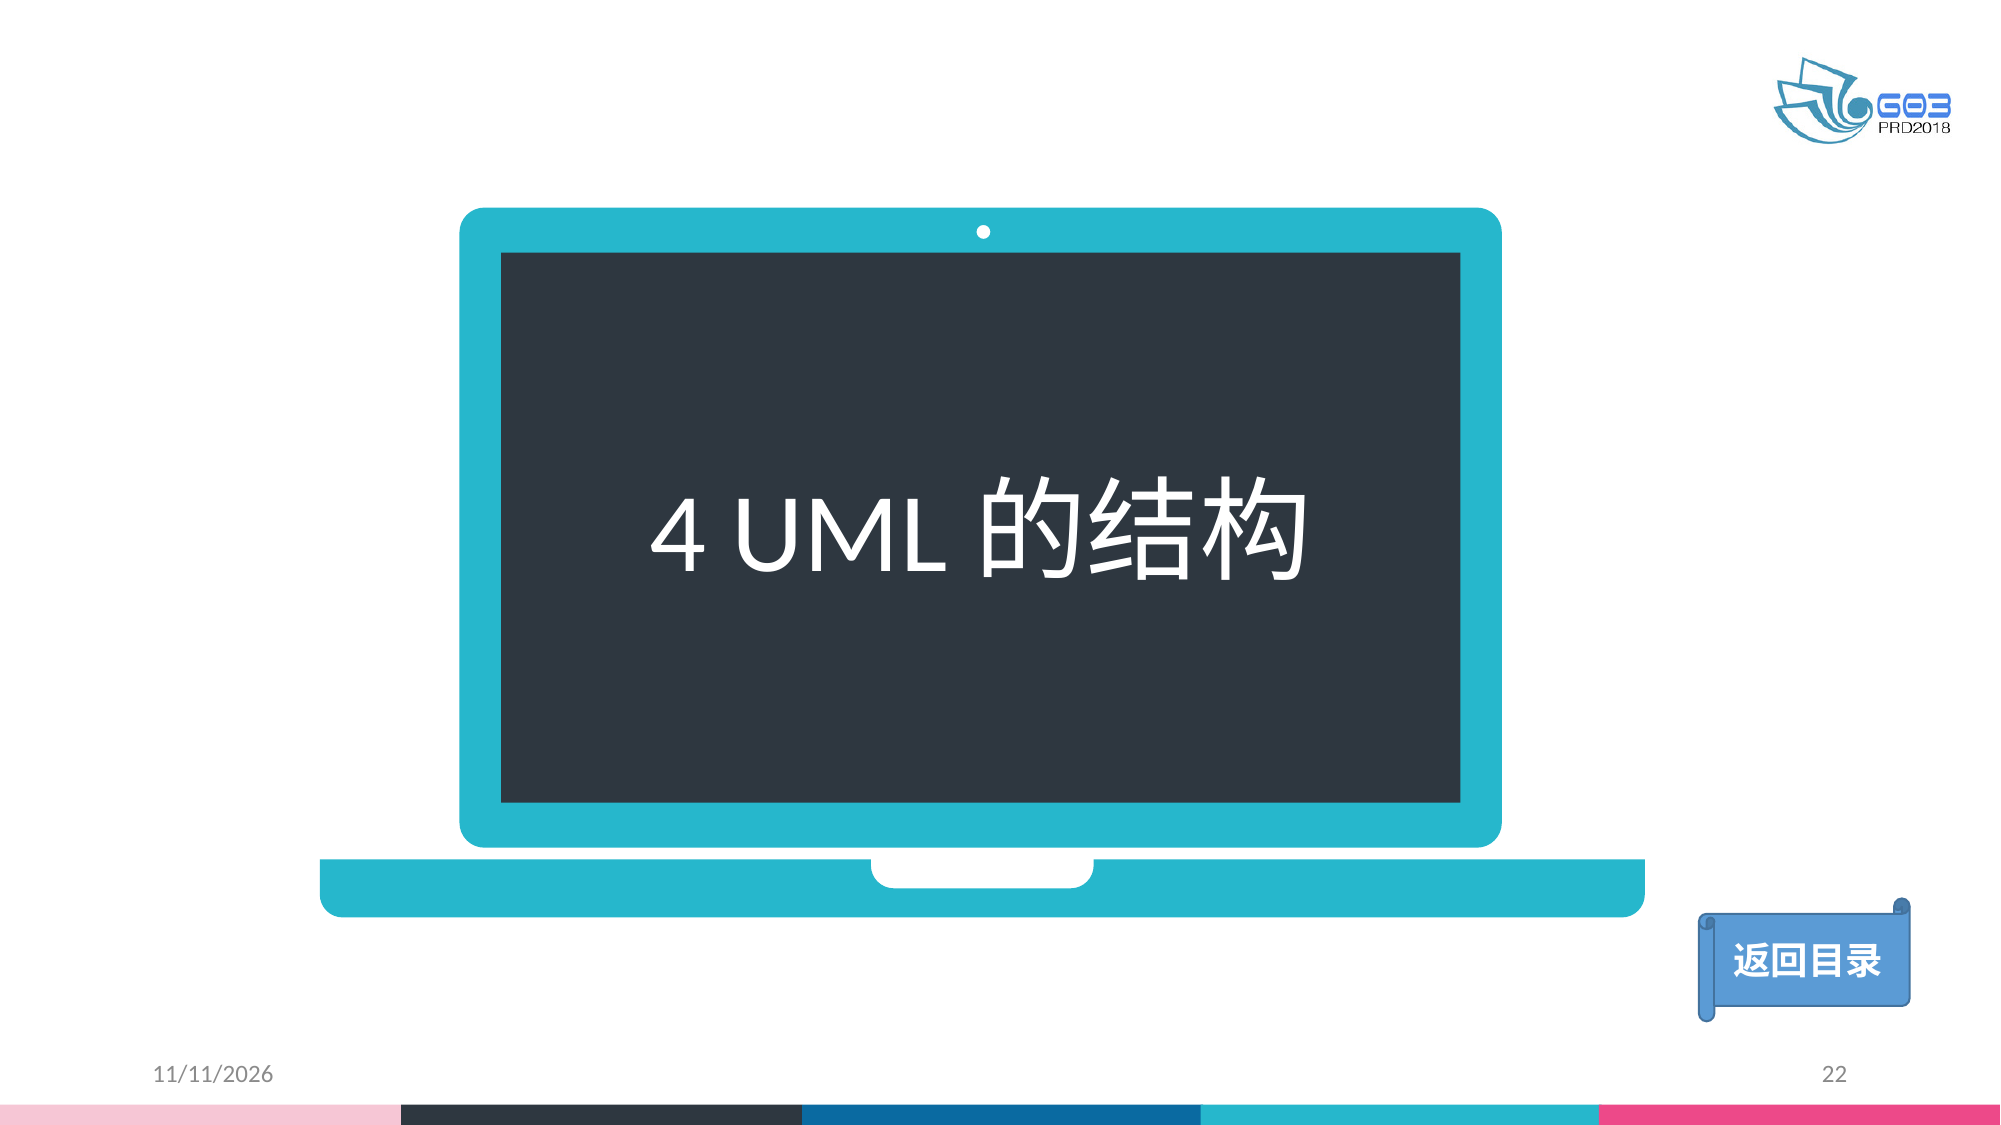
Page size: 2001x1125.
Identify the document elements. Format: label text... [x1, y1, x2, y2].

slide_number 22 [1412, 1042, 1863, 1103]
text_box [0, 1104, 2000, 1125]
picture [1758, 2, 1967, 210]
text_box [319, 207, 1645, 918]
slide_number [137, 1042, 588, 1103]
text_box 返回目录 [1697, 897, 1911, 1023]
